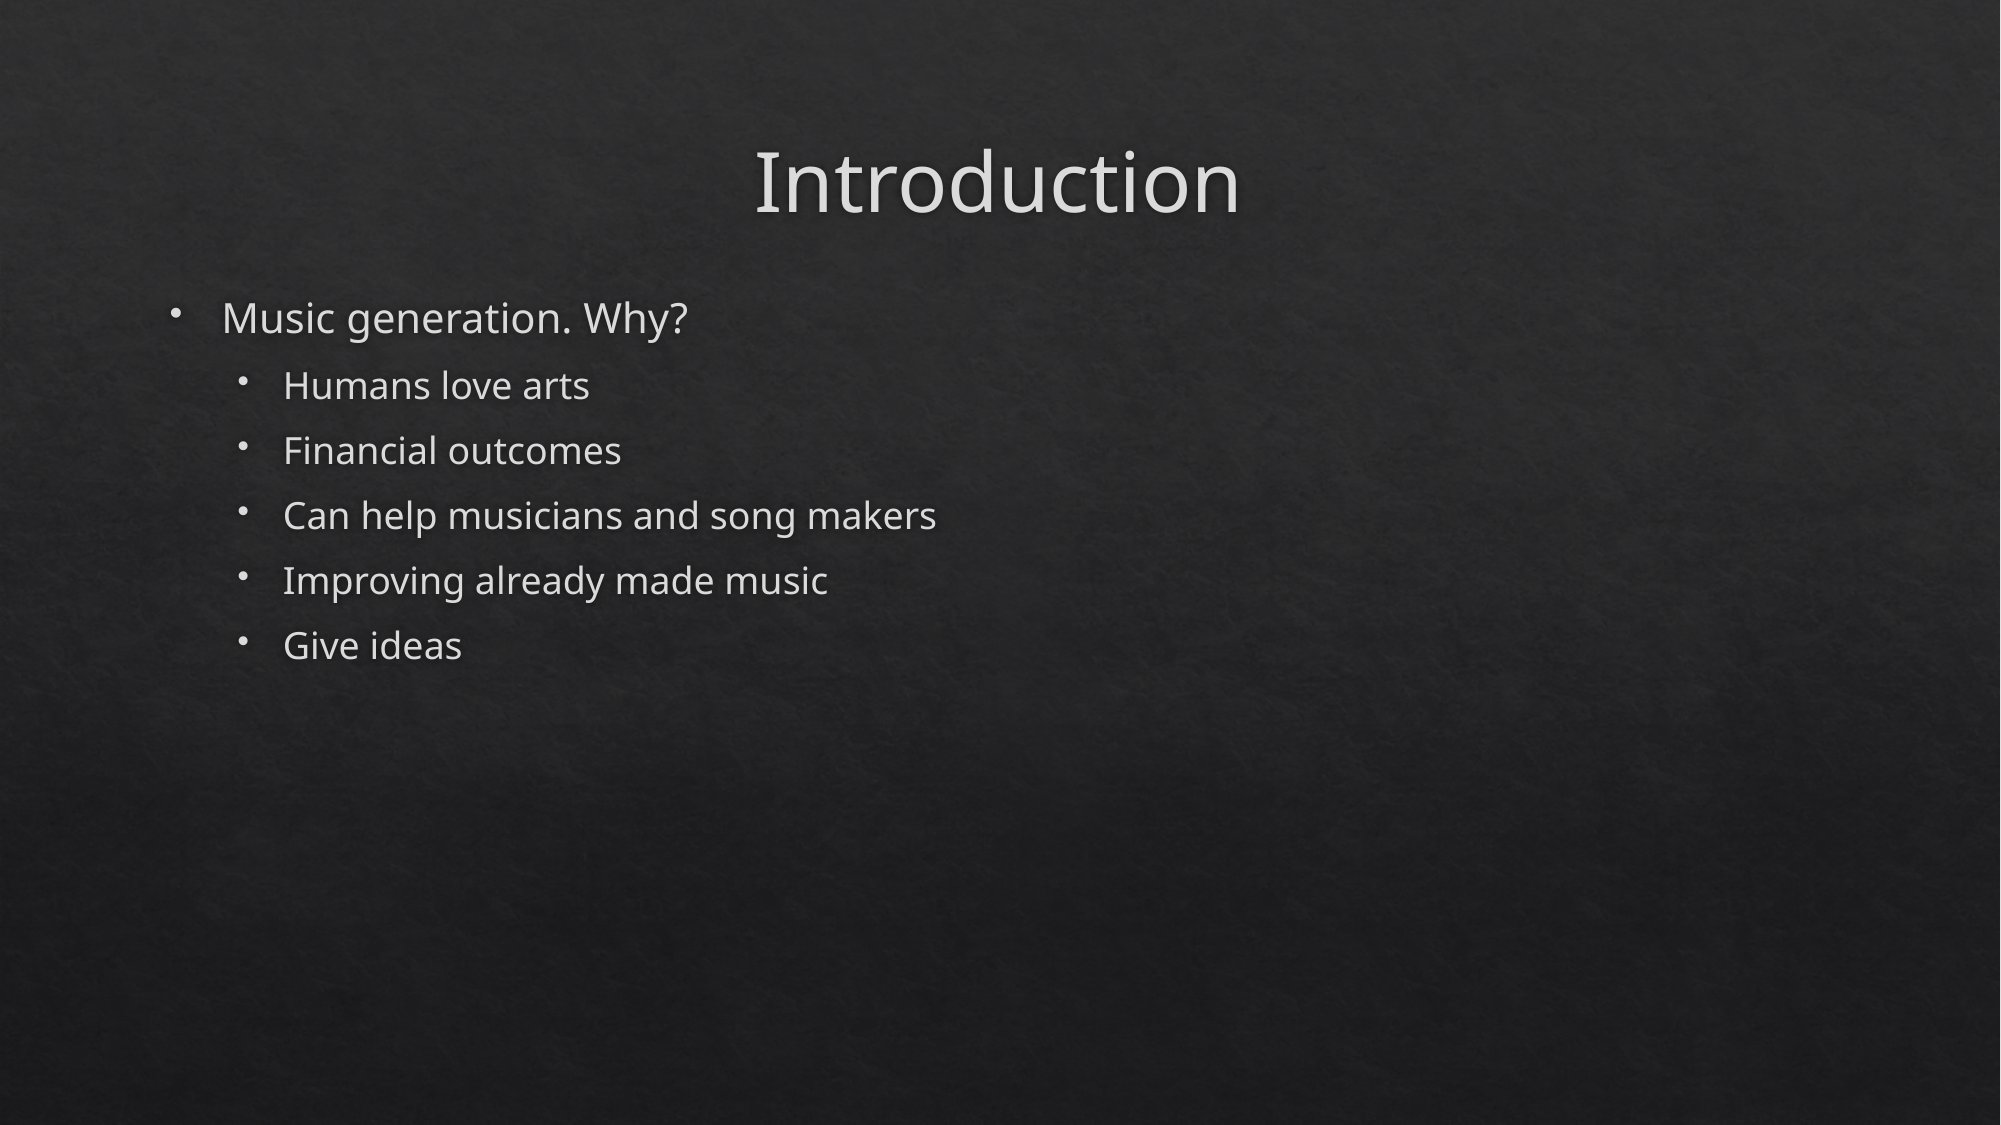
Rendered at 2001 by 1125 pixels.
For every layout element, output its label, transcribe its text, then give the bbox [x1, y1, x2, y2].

list Music generation. Why? Humans love arts Financial outcomes Can help musicians and song makers Improving already made music Give ideas [149, 284, 1849, 950]
title Introduction [149, 99, 1849, 260]
